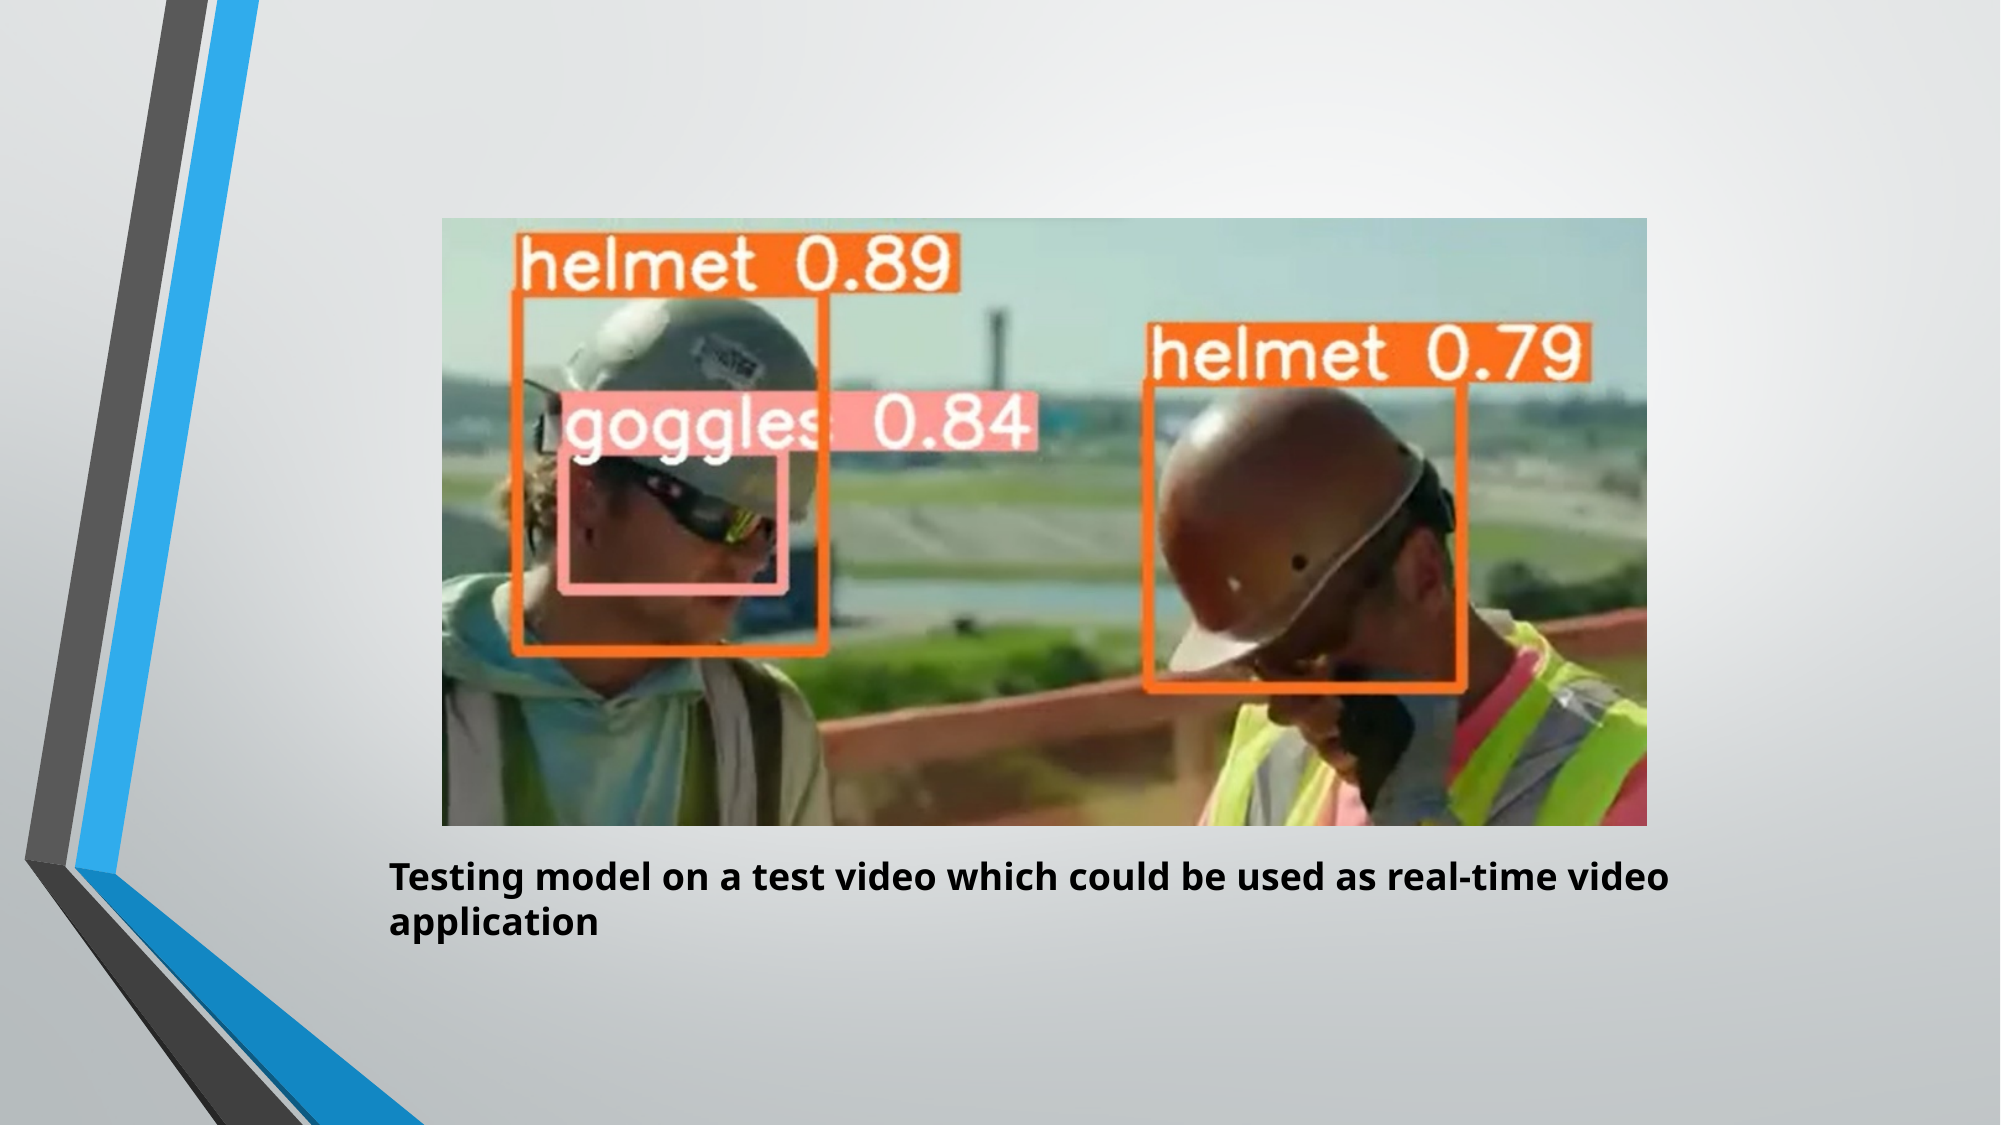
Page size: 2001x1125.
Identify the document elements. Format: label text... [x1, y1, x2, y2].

text_box Testing model on a test video which could be used as real-time video application [374, 845, 1715, 951]
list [441, 218, 1647, 827]
